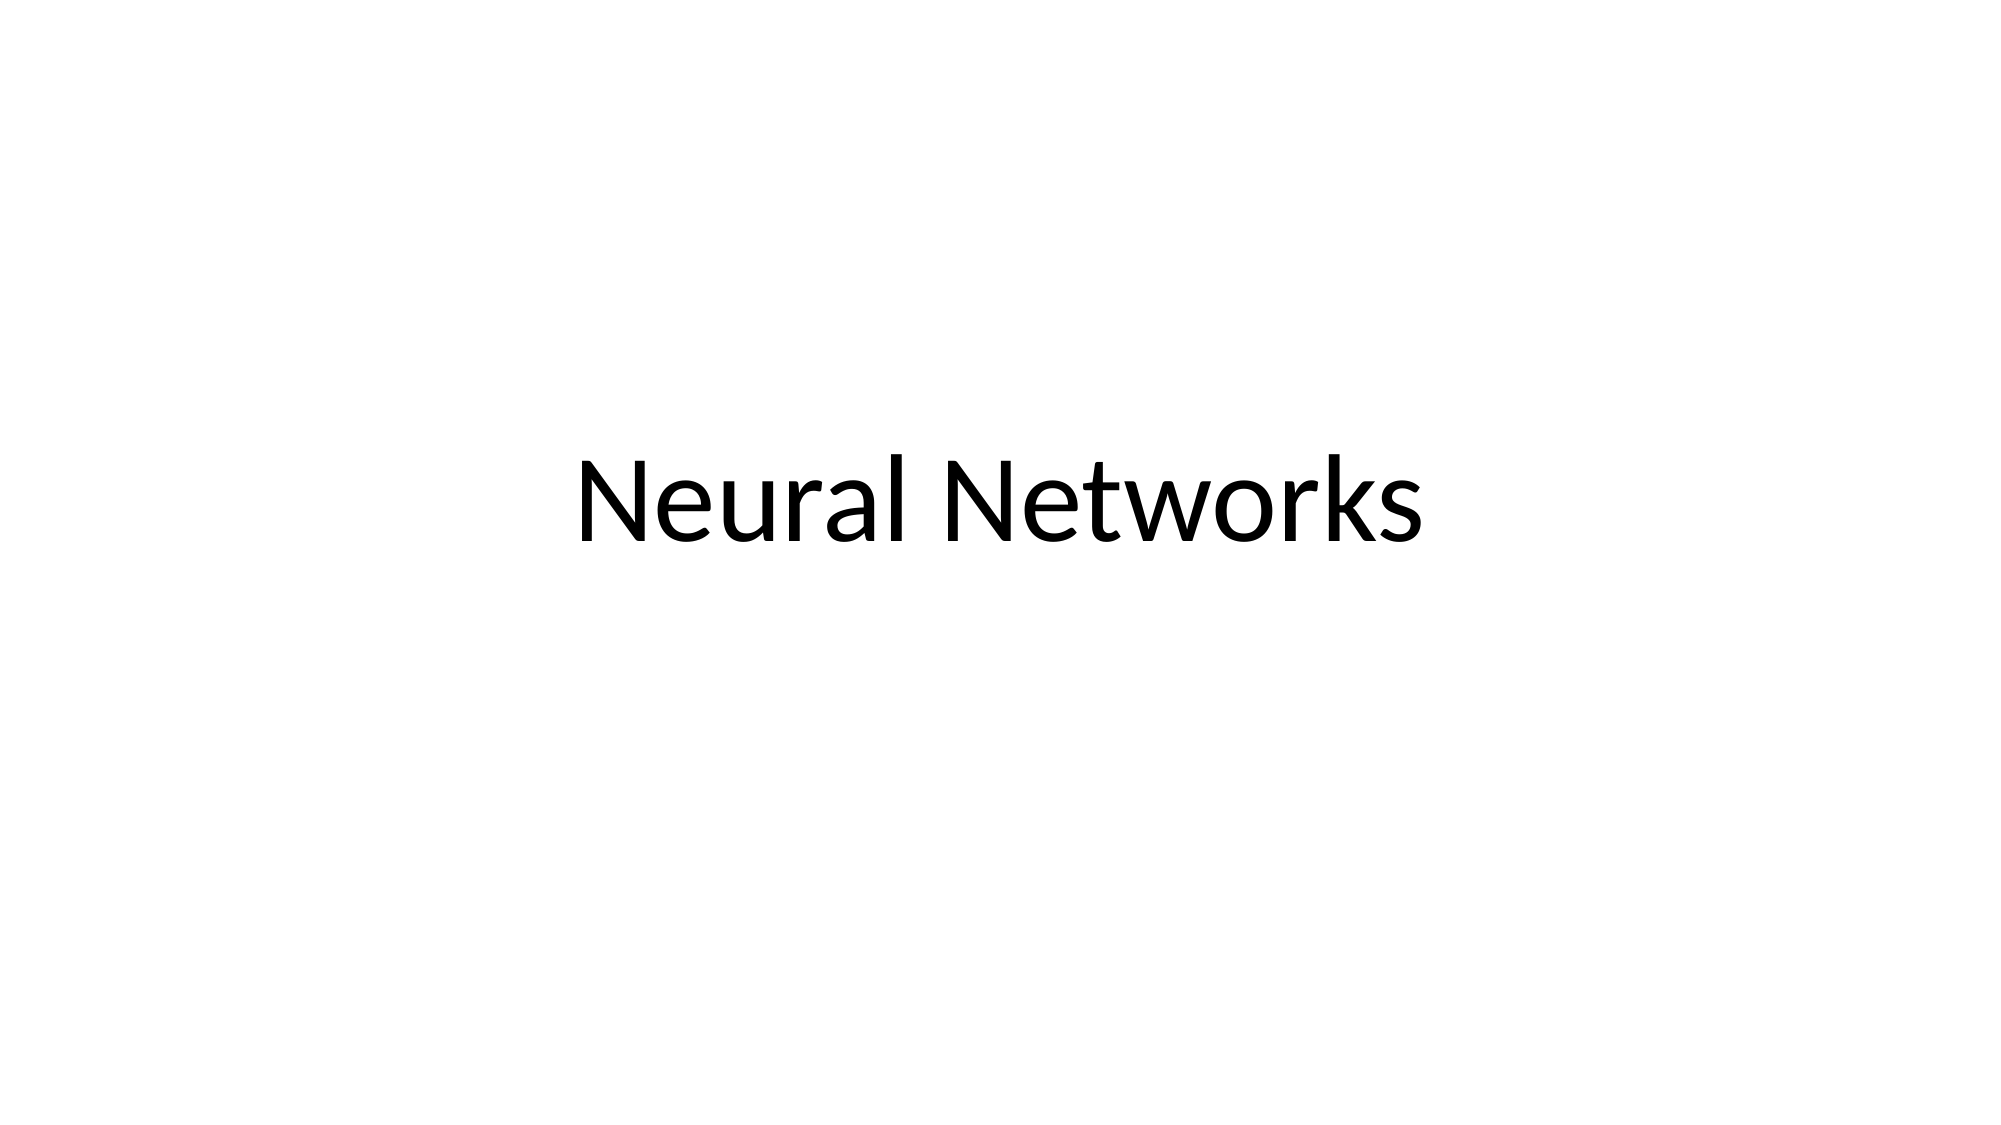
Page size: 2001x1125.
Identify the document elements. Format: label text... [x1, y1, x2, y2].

title Neural Networks [249, 184, 1750, 576]
